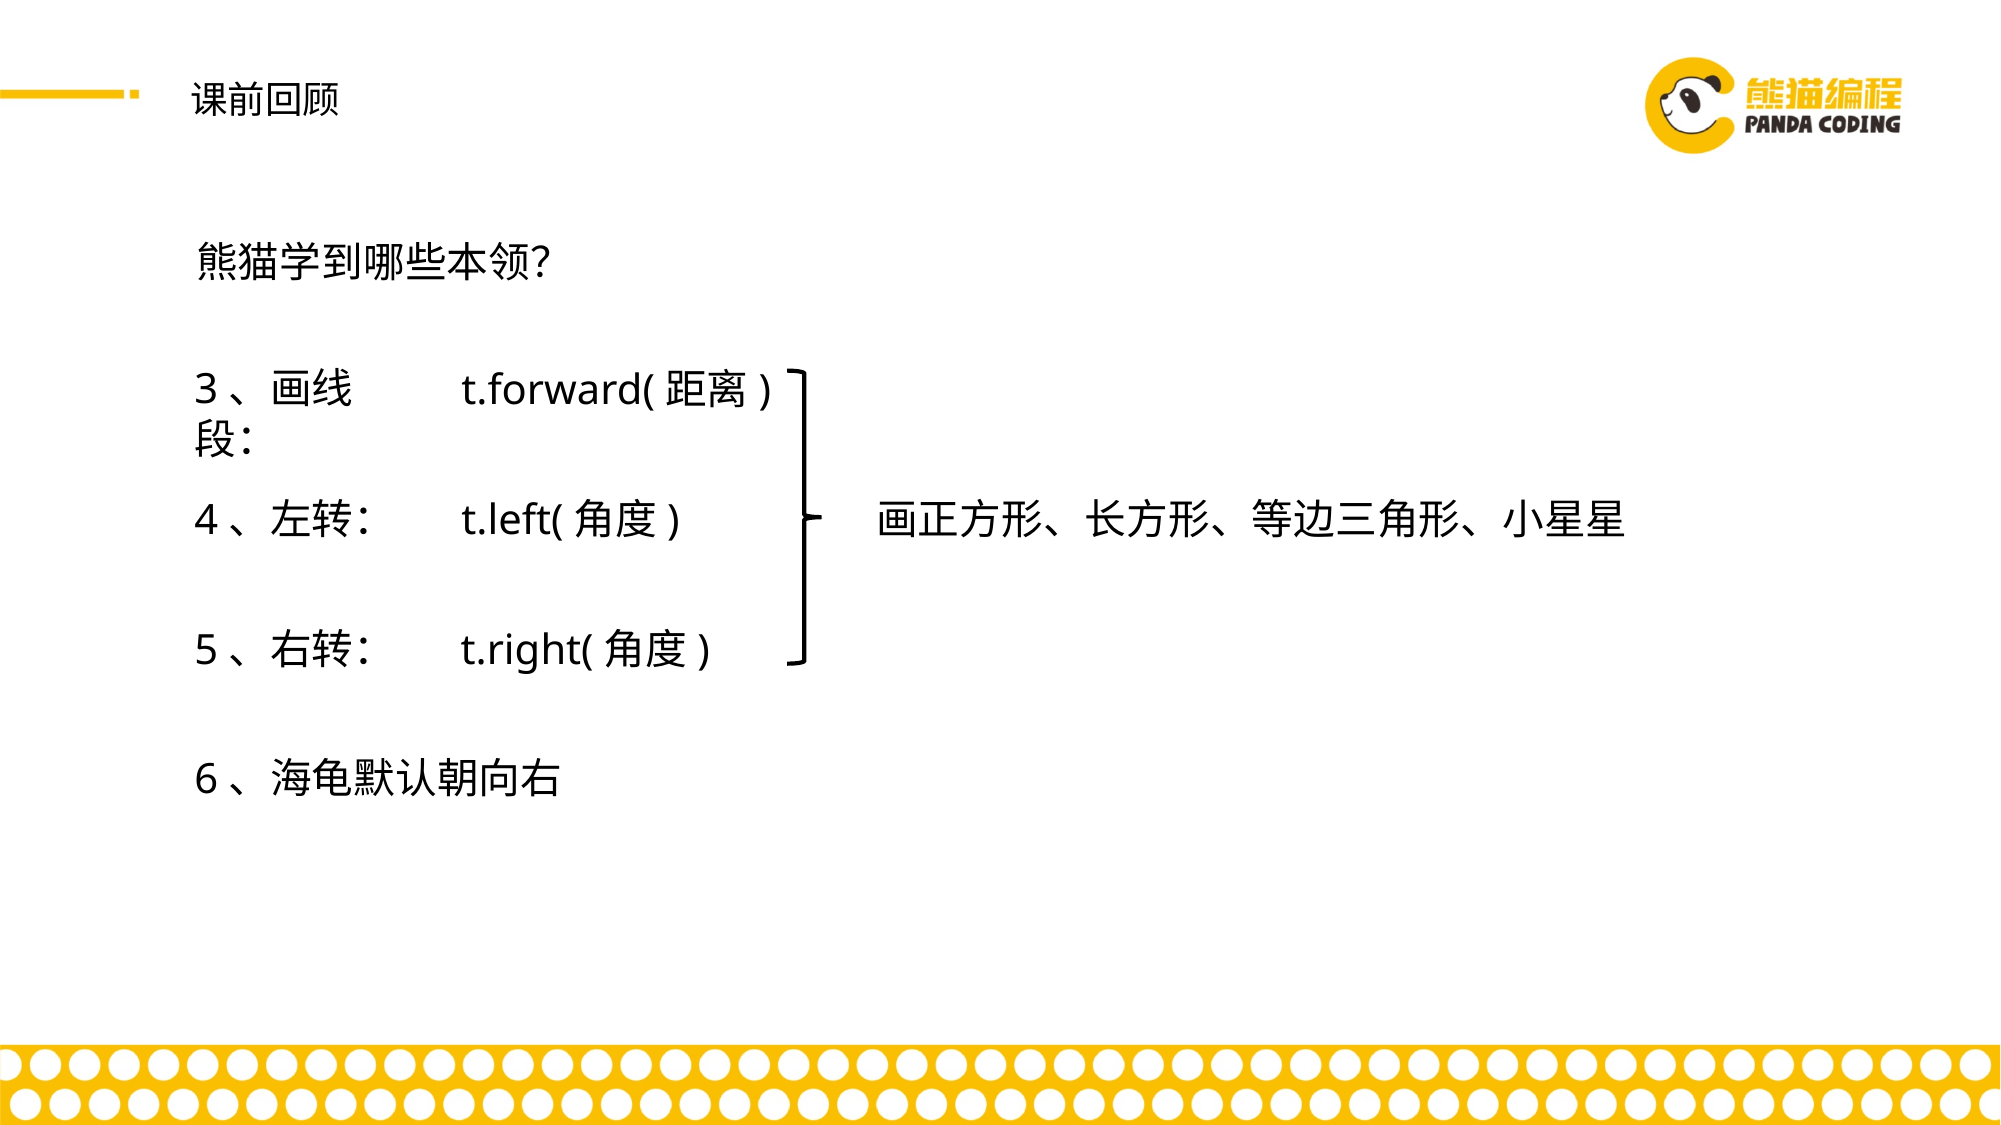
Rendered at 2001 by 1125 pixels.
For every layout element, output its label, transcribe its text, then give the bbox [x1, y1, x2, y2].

text_box 5、右转： [179, 615, 438, 681]
text_box 3、画线段： [179, 354, 438, 470]
text_box 课前回顾 [175, 68, 788, 129]
text_box [787, 370, 822, 665]
text_box t.forward(距离) [446, 355, 786, 420]
text_box 熊猫学到哪些本领？ [181, 228, 587, 294]
text_box 4、左转： [179, 485, 438, 551]
text_box t.right(角度) [445, 615, 725, 681]
text_box 画正方形、长方形、等边三角形、小星星 [861, 485, 1643, 551]
text_box 6、海龟默认朝向右 [179, 744, 588, 810]
text_box t.left(角度) [446, 485, 695, 551]
picture [0, 0, 2001, 1125]
